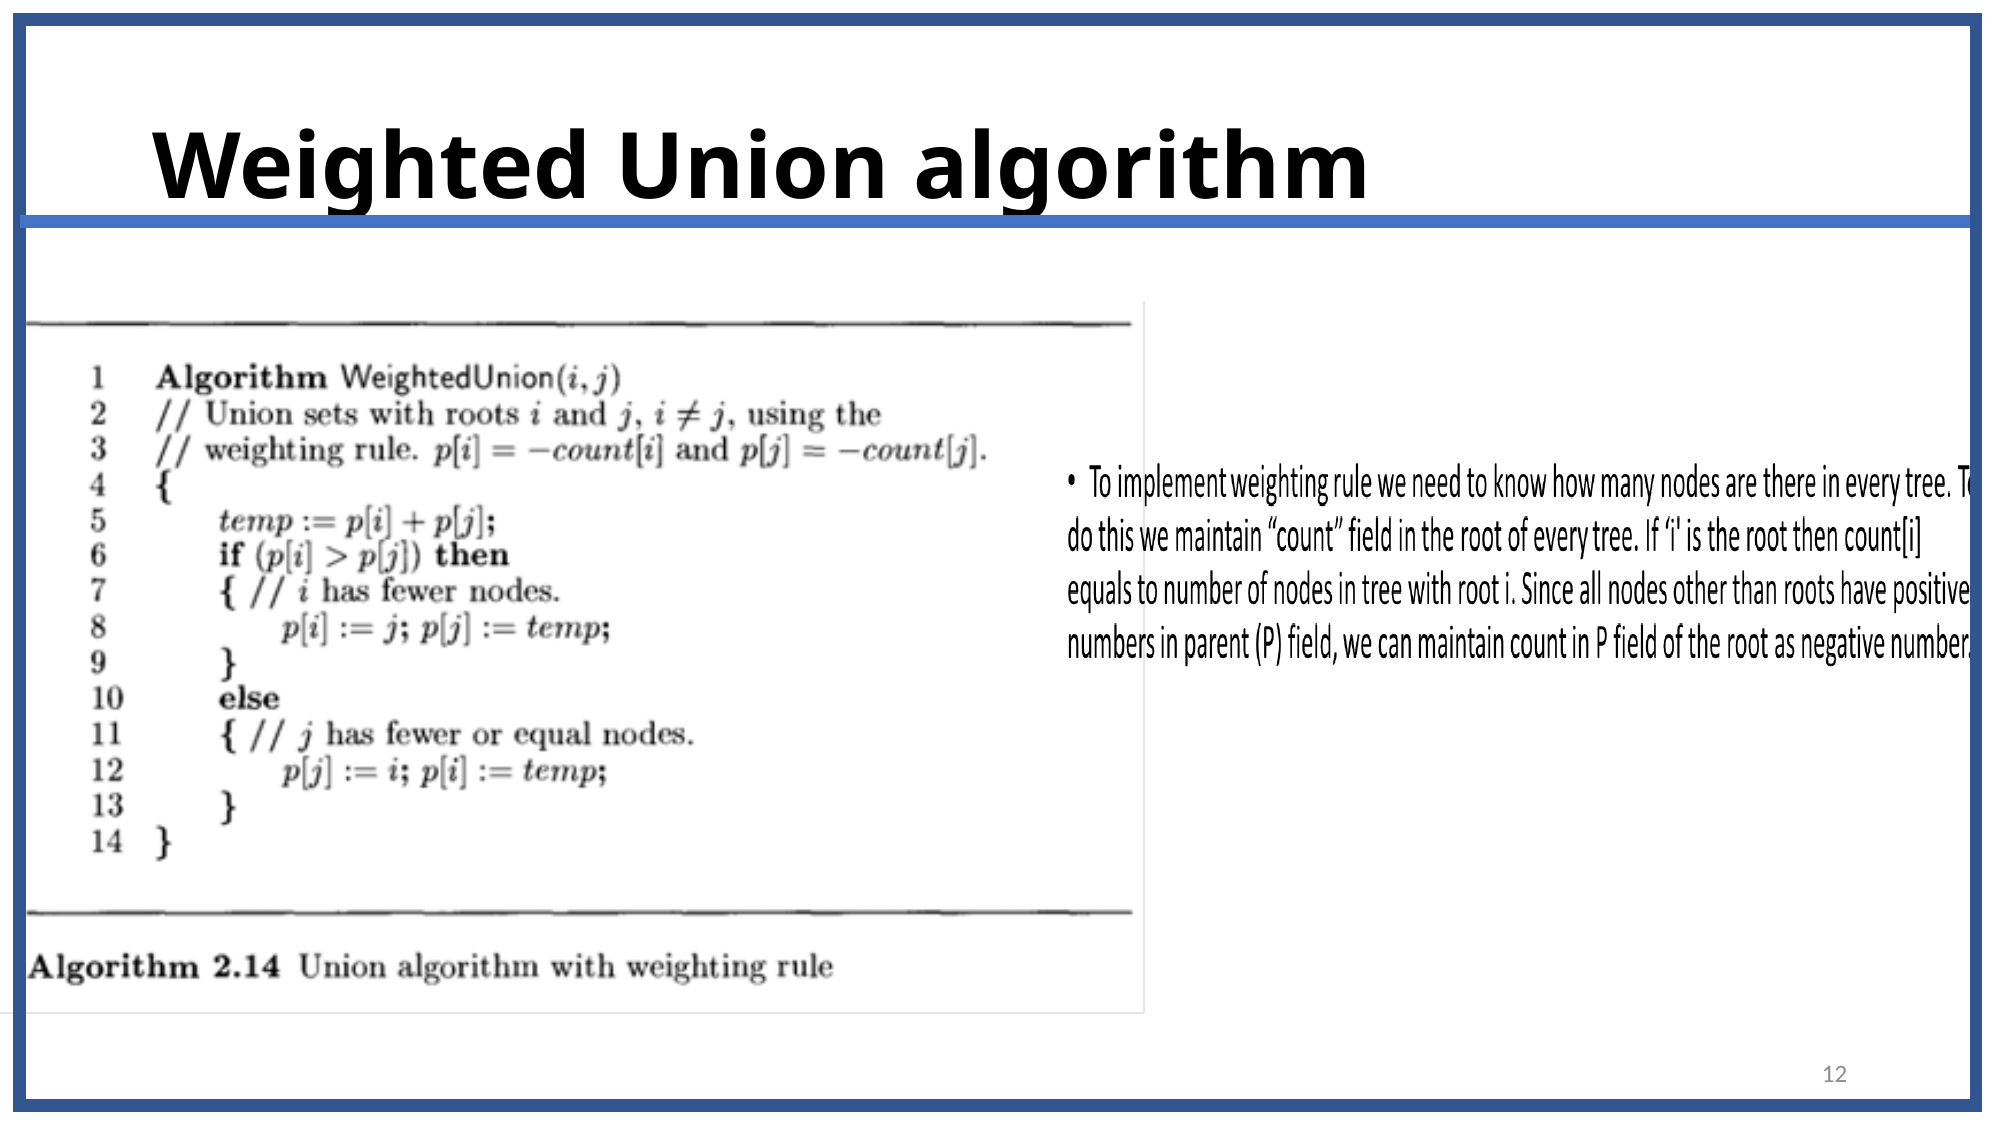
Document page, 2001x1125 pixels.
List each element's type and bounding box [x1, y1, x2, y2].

picture [0, 301, 2000, 1066]
text_box [18, 19, 1977, 436]
text_box [18, 1016, 1977, 1106]
